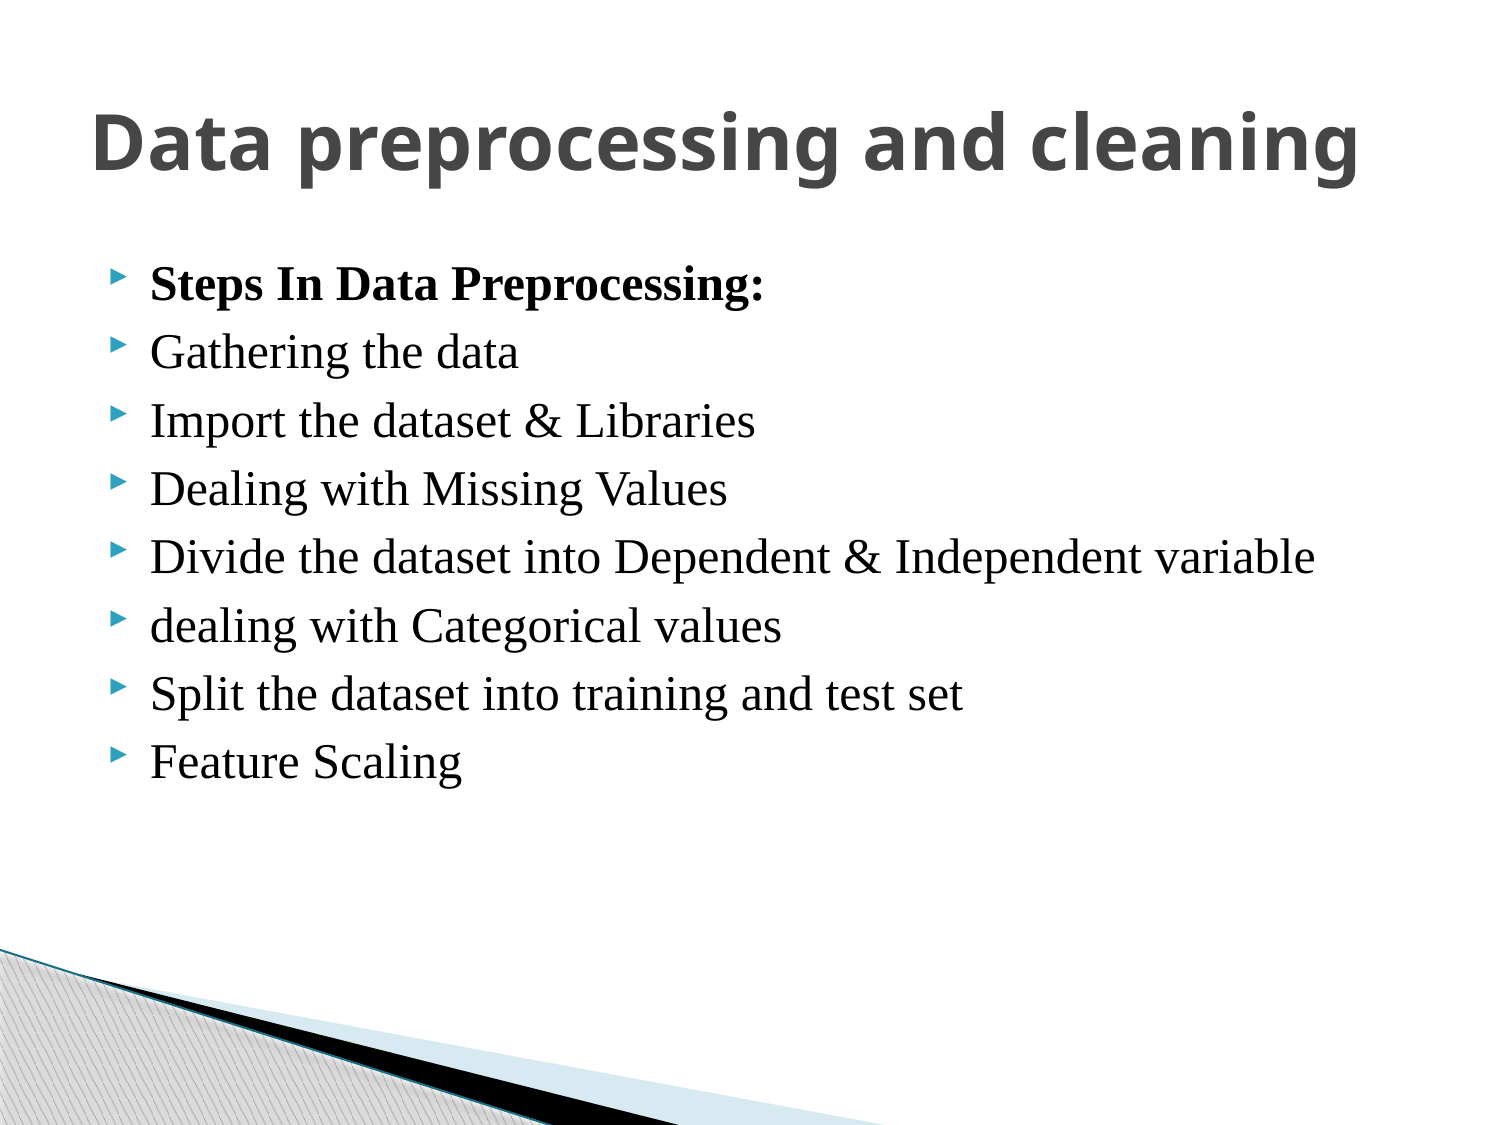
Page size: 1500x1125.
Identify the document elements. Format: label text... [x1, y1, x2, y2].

list Steps In Data Preprocessing: Gathering the data Import the dataset & Libraries Dealing with Missing Values Divide the dataset into Dependent & Independent variable dealing with Categorical values Split the dataset into training and test set Feature Scaling [75, 243, 1425, 986]
title Data preprocessing and cleaning [75, 45, 1425, 233]
